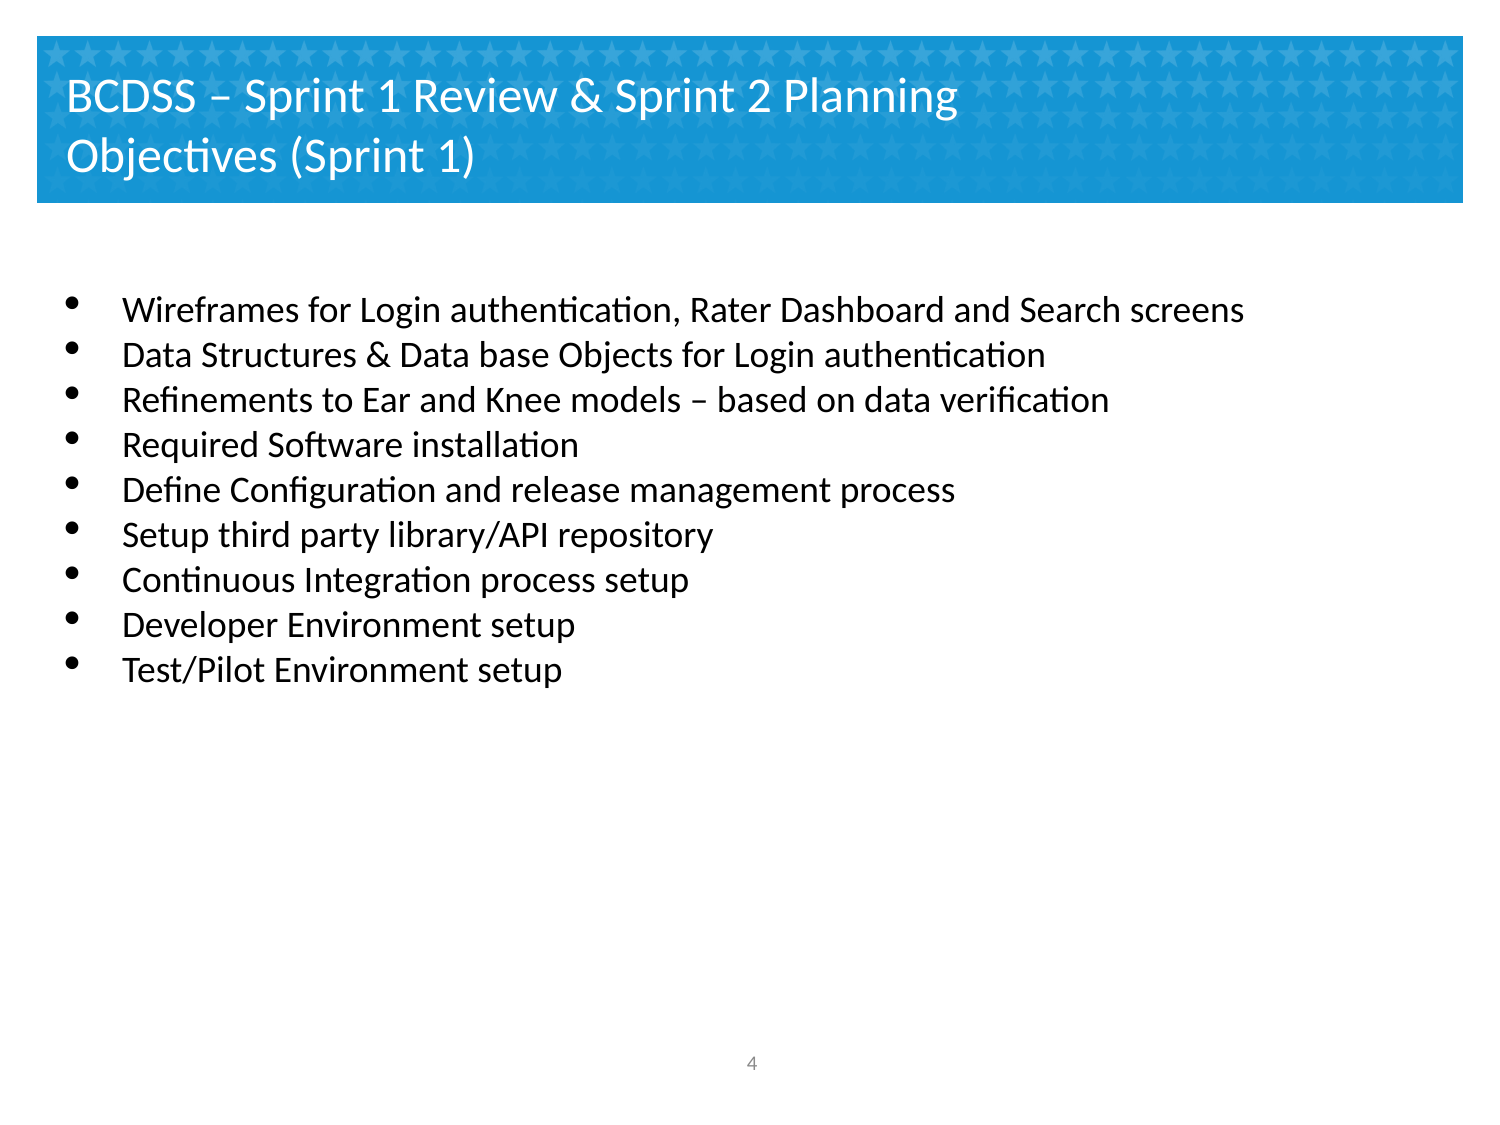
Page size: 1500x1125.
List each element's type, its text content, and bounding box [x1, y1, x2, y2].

slide_number 3 [711, 1032, 793, 1093]
text_box Wireframes for Login authentication, Rater Dashboard and Search screens Data Structures & Data base Objects for Login authentication Refinements to Ear and Knee models – based on data verification Required Software installation Define Configuration and release management process Setup third party library/API repository Continuous Integration process setup Developer Environment setup Test/Pilot Environment setup [51, 277, 1309, 758]
title BCDSS – Sprint 1 Review & Sprint 2 Planning Objectives (Sprint 1) [50, 35, 1418, 191]
picture [37, 36, 1463, 203]
